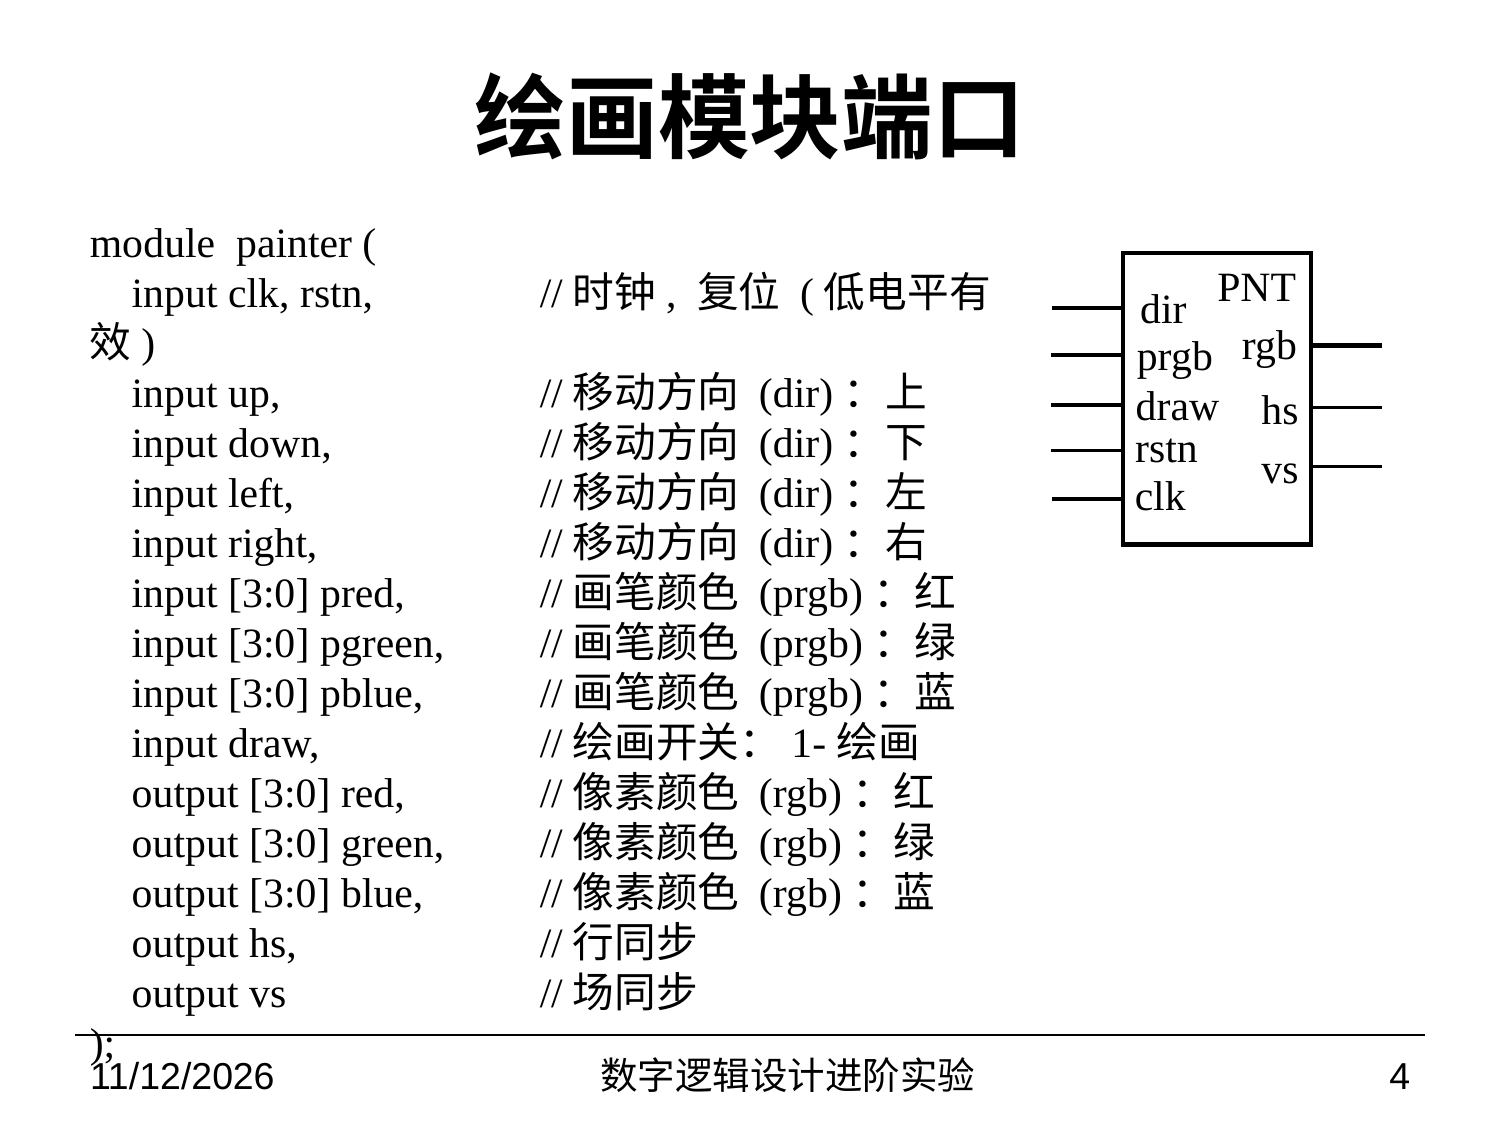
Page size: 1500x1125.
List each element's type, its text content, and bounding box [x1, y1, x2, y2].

text_box module painter ( input clk, rstn, //时钟, 复位 (低电平有效) input up, //移动方向 (dir)：上 input down, //移动方向 (dir)：下 input left, //移动方向 (dir)：左 input right, //移动方向 (dir)：右 input [3:0] pred, //画笔颜色 (prgb)：红 input [3:0] pgreen, //画笔颜色 (prgb)：绿 input [3:0] pblue, //画笔颜色 (prgb)：蓝 input draw, //绘画开关：1-绘画 output [3:0] red, //像素颜色 (rgb)：红 output [3:0] green, //像素颜色 (rgb)：绿 output [3:0] blue, //像素颜色 (rgb)：蓝 output hs, //行同步 output vs //场同步 ); [74, 208, 1072, 1035]
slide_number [74, 1046, 426, 1103]
footer 数字逻辑设计进阶实验 [426, 1046, 1150, 1103]
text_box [1050, 252, 1383, 545]
title 绘画模块端口 [75, 45, 1425, 185]
slide_number 4 [1162, 1046, 1426, 1103]
